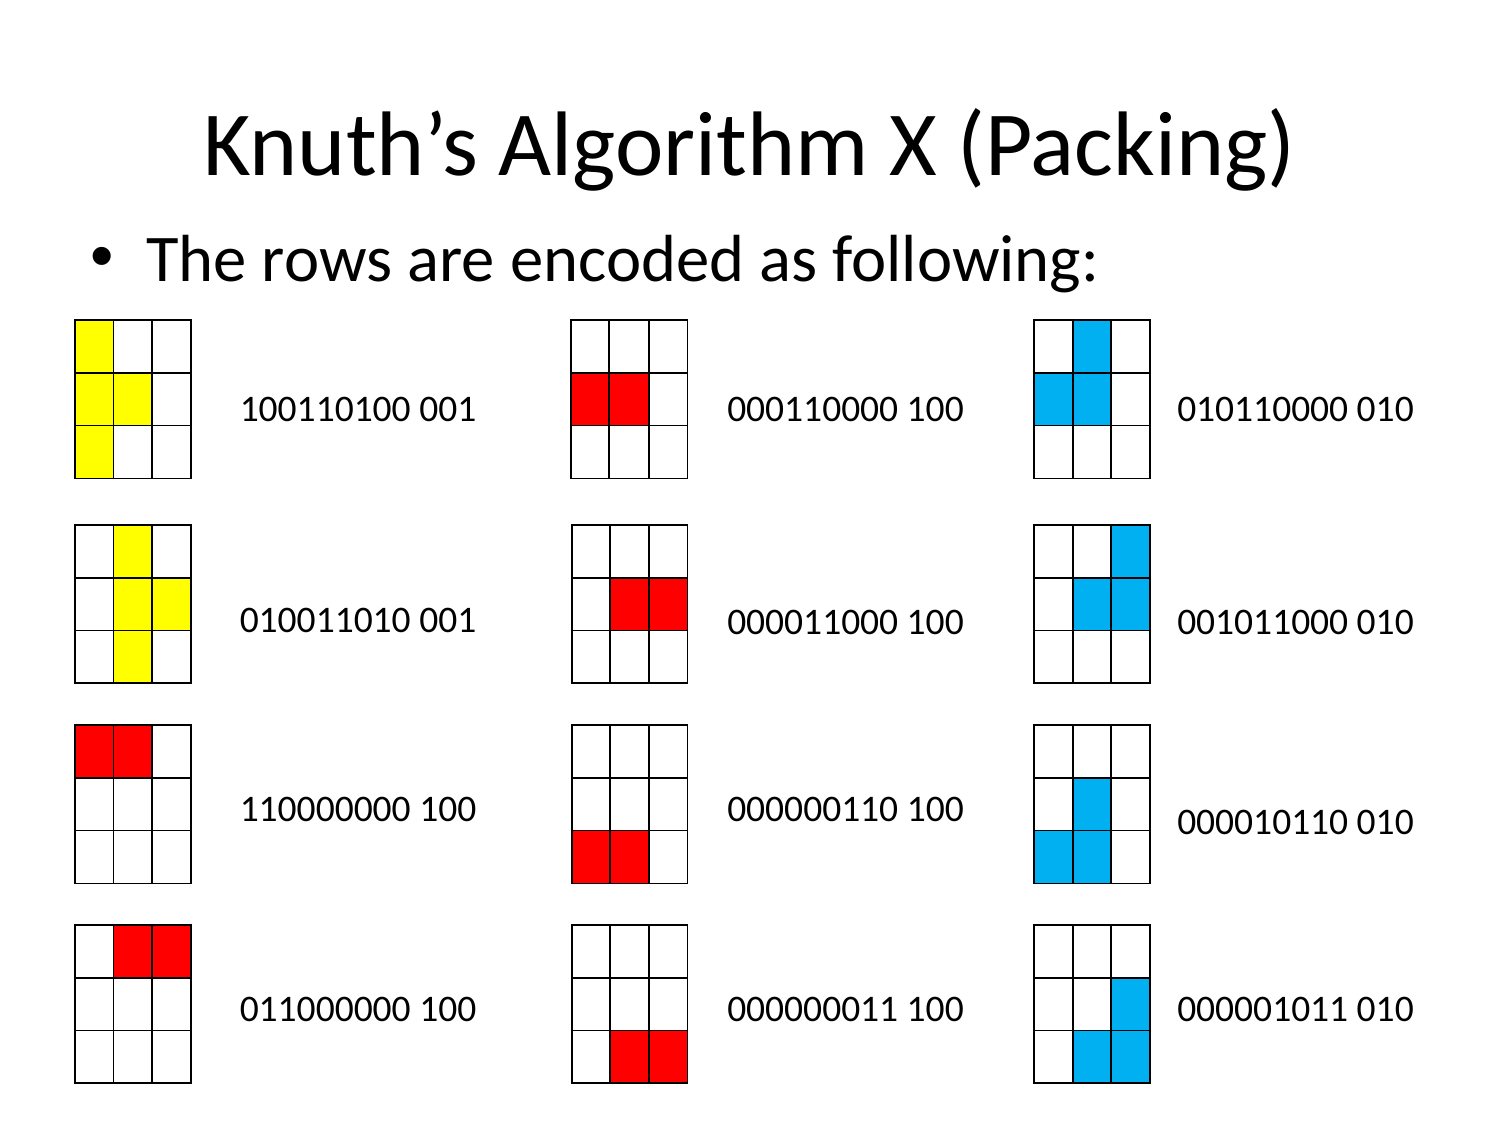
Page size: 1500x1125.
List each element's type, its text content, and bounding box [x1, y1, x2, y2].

table_cell [611, 831, 648, 883]
table_cell [611, 579, 648, 630]
table_header [650, 321, 687, 372]
table_cell [572, 426, 608, 478]
table_cell [611, 1031, 648, 1082]
table_cell [153, 831, 190, 883]
table_header [1112, 926, 1149, 977]
table_cell [610, 374, 648, 425]
table_header [1035, 726, 1072, 777]
table_header [611, 526, 648, 577]
table_cell [1074, 779, 1110, 830]
table_cell [153, 631, 190, 682]
text_box 000010110 010 [1162, 789, 1438, 850]
table_header [650, 526, 687, 577]
table_cell [153, 779, 190, 830]
table_cell [1035, 831, 1072, 883]
table_cell [76, 979, 113, 1030]
table_cell [153, 374, 190, 425]
table_header [1035, 526, 1072, 577]
table_cell [76, 779, 113, 830]
title Knuth’s Algorithm X (Packing) [75, 45, 1425, 207]
table_cell [1074, 631, 1110, 682]
table_cell [153, 579, 190, 630]
table_header [611, 726, 648, 777]
table_header [1035, 321, 1072, 372]
table_cell [114, 1031, 151, 1082]
text_box 000110000 100 [712, 376, 988, 437]
table_cell [650, 1031, 687, 1082]
table_cell [611, 631, 648, 682]
table_cell [1074, 426, 1110, 478]
table_header [1112, 321, 1149, 372]
table_cell [76, 1031, 113, 1082]
text_box 000000011 100 [712, 976, 988, 1037]
table_cell [650, 579, 687, 630]
table_header [114, 321, 151, 372]
table_cell [114, 374, 151, 425]
table_header [1074, 926, 1110, 977]
text_box 010011010 001 [224, 587, 513, 648]
text_box 000000110 100 [712, 776, 1000, 837]
table_cell [76, 426, 113, 478]
table_cell [650, 979, 687, 1030]
table_cell [114, 779, 151, 830]
table_cell [153, 979, 190, 1030]
text_box 000011000 100 [712, 589, 988, 650]
text_box 110000000 100 [224, 776, 513, 837]
table_cell [76, 631, 113, 682]
table_cell [1074, 831, 1110, 883]
table_cell [650, 374, 687, 425]
text_box 011000000 100 [224, 976, 513, 1037]
table_cell [611, 979, 648, 1030]
table_cell [114, 579, 151, 630]
table_header [153, 926, 190, 977]
table_cell [1112, 779, 1149, 830]
table_header [573, 926, 609, 977]
table_cell [1074, 374, 1110, 425]
table_cell [611, 779, 648, 830]
table_cell [1035, 1031, 1072, 1082]
table_cell [1035, 579, 1072, 630]
table_cell [573, 1031, 609, 1082]
table_cell [1035, 979, 1072, 1030]
table_cell [1035, 631, 1072, 682]
table_header [650, 926, 687, 977]
table_cell [114, 831, 151, 883]
table_cell [1035, 374, 1072, 425]
table_header [572, 321, 608, 372]
text_box 100110100 001 [224, 376, 513, 437]
table_cell [650, 631, 687, 682]
table_cell [76, 579, 113, 630]
text_box 010110000 010 [1162, 376, 1438, 437]
table_cell [1112, 831, 1149, 883]
table_header [1035, 926, 1072, 977]
table_header [1112, 726, 1149, 777]
text_box 000001011 010 [1162, 976, 1438, 1037]
table_cell [1074, 579, 1110, 630]
table_header [114, 726, 151, 777]
table_cell [1112, 579, 1149, 630]
table_header [153, 726, 190, 777]
table_cell [573, 831, 609, 883]
table_header [611, 926, 648, 977]
table_cell [1035, 779, 1072, 830]
table_header [114, 926, 151, 977]
table_header [1112, 526, 1149, 577]
table_cell [572, 374, 608, 425]
table_header [610, 321, 648, 372]
table_cell [114, 979, 151, 1030]
table_cell [114, 426, 151, 478]
table_cell [573, 579, 609, 630]
table_cell [1112, 1031, 1149, 1082]
table_cell [650, 426, 687, 478]
table_cell [114, 631, 151, 682]
table_cell [610, 426, 648, 478]
table_cell [76, 374, 113, 425]
table_cell [573, 779, 609, 830]
table_header [76, 926, 113, 977]
table_cell [1112, 374, 1149, 425]
table_cell [153, 1031, 190, 1082]
table_cell [1112, 426, 1149, 478]
list The rows are encoded as following: [75, 207, 1425, 1038]
table_header [650, 726, 687, 777]
table_cell [153, 426, 190, 478]
table_header [573, 726, 609, 777]
table_header [153, 526, 190, 577]
table_header [1074, 726, 1110, 777]
text_box 001011000 010 [1162, 589, 1438, 650]
table_cell [1112, 979, 1149, 1030]
table_cell [573, 631, 609, 682]
table_cell [650, 779, 687, 830]
table_header [76, 321, 113, 372]
table_header [1074, 526, 1110, 577]
table_header [76, 526, 113, 577]
table_cell [1074, 1031, 1110, 1082]
table_cell [650, 831, 687, 883]
table_header [114, 526, 151, 577]
table_cell [1074, 979, 1110, 1030]
table_cell [1112, 631, 1149, 682]
table_header [76, 726, 113, 777]
table_header [573, 526, 609, 577]
table_cell [1035, 426, 1072, 478]
table_cell [573, 979, 609, 1030]
table_cell [76, 831, 113, 883]
table_header [153, 321, 190, 372]
table_header [1074, 321, 1110, 372]
